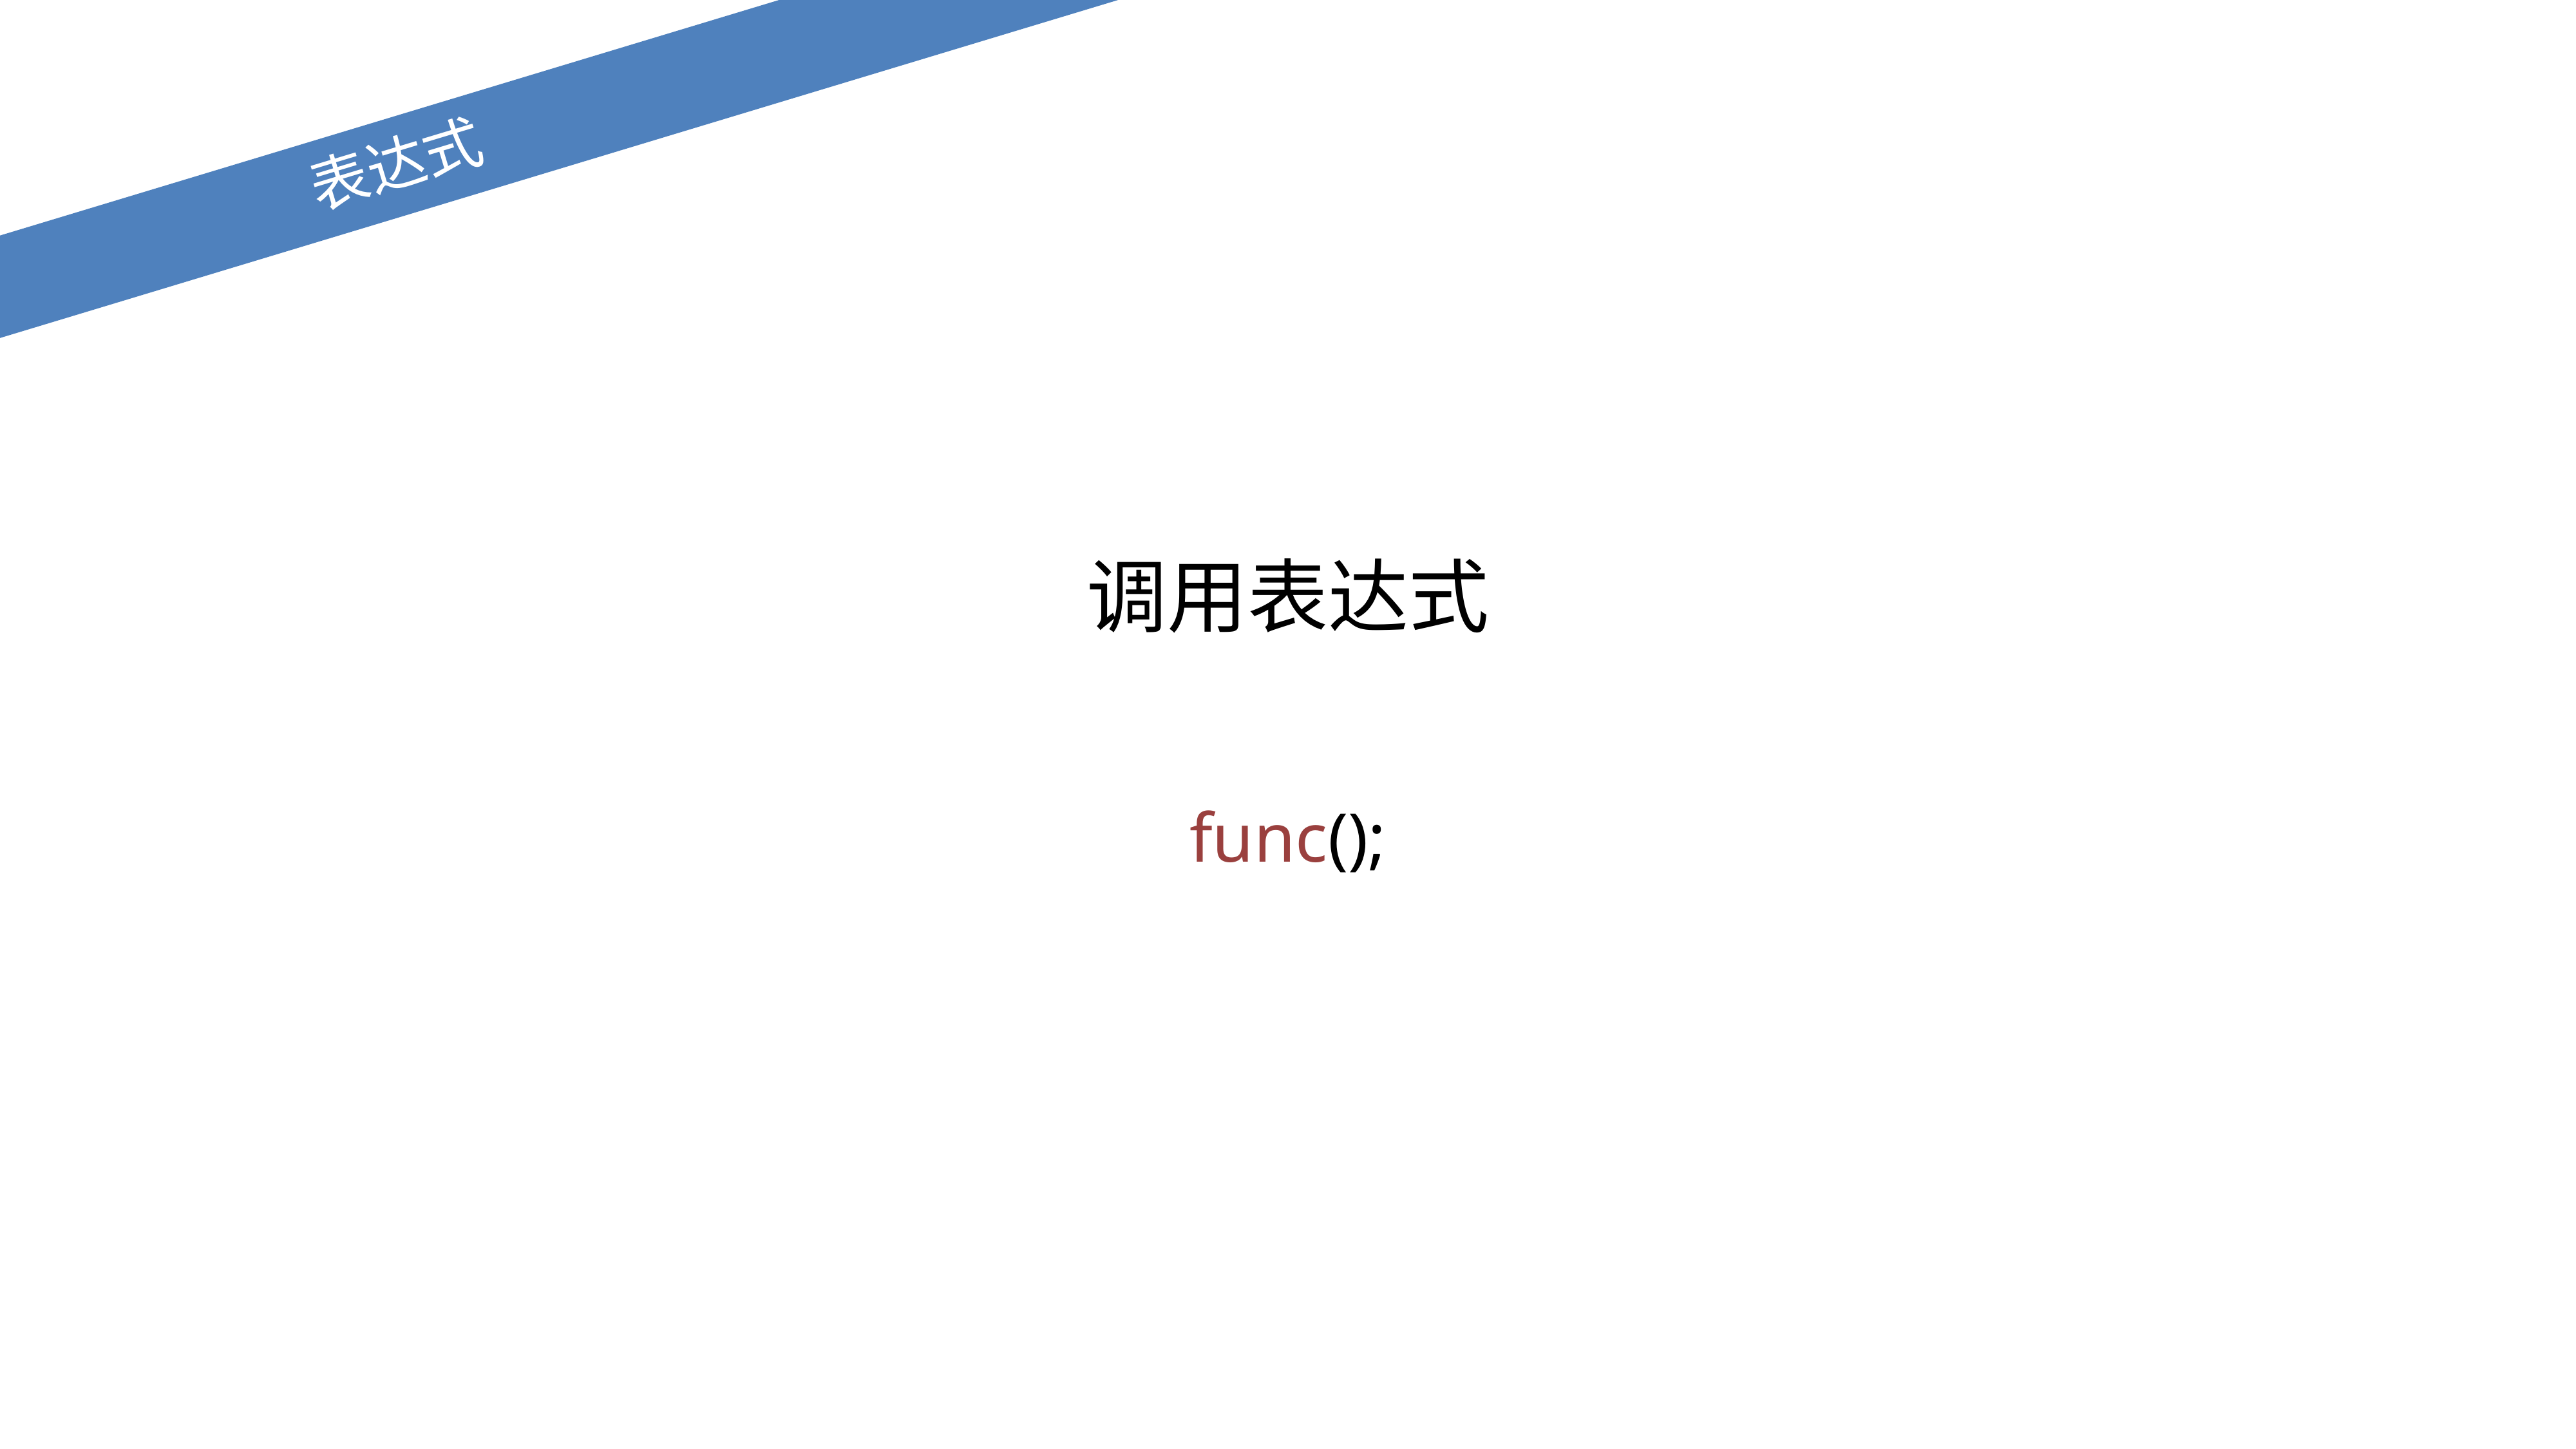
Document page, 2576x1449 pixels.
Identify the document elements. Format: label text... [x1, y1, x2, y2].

text_box 调用表达式 [1077, 547, 1499, 654]
text_box func(); [1180, 794, 1396, 886]
text_box 表达式 [0, 0, 1119, 338]
